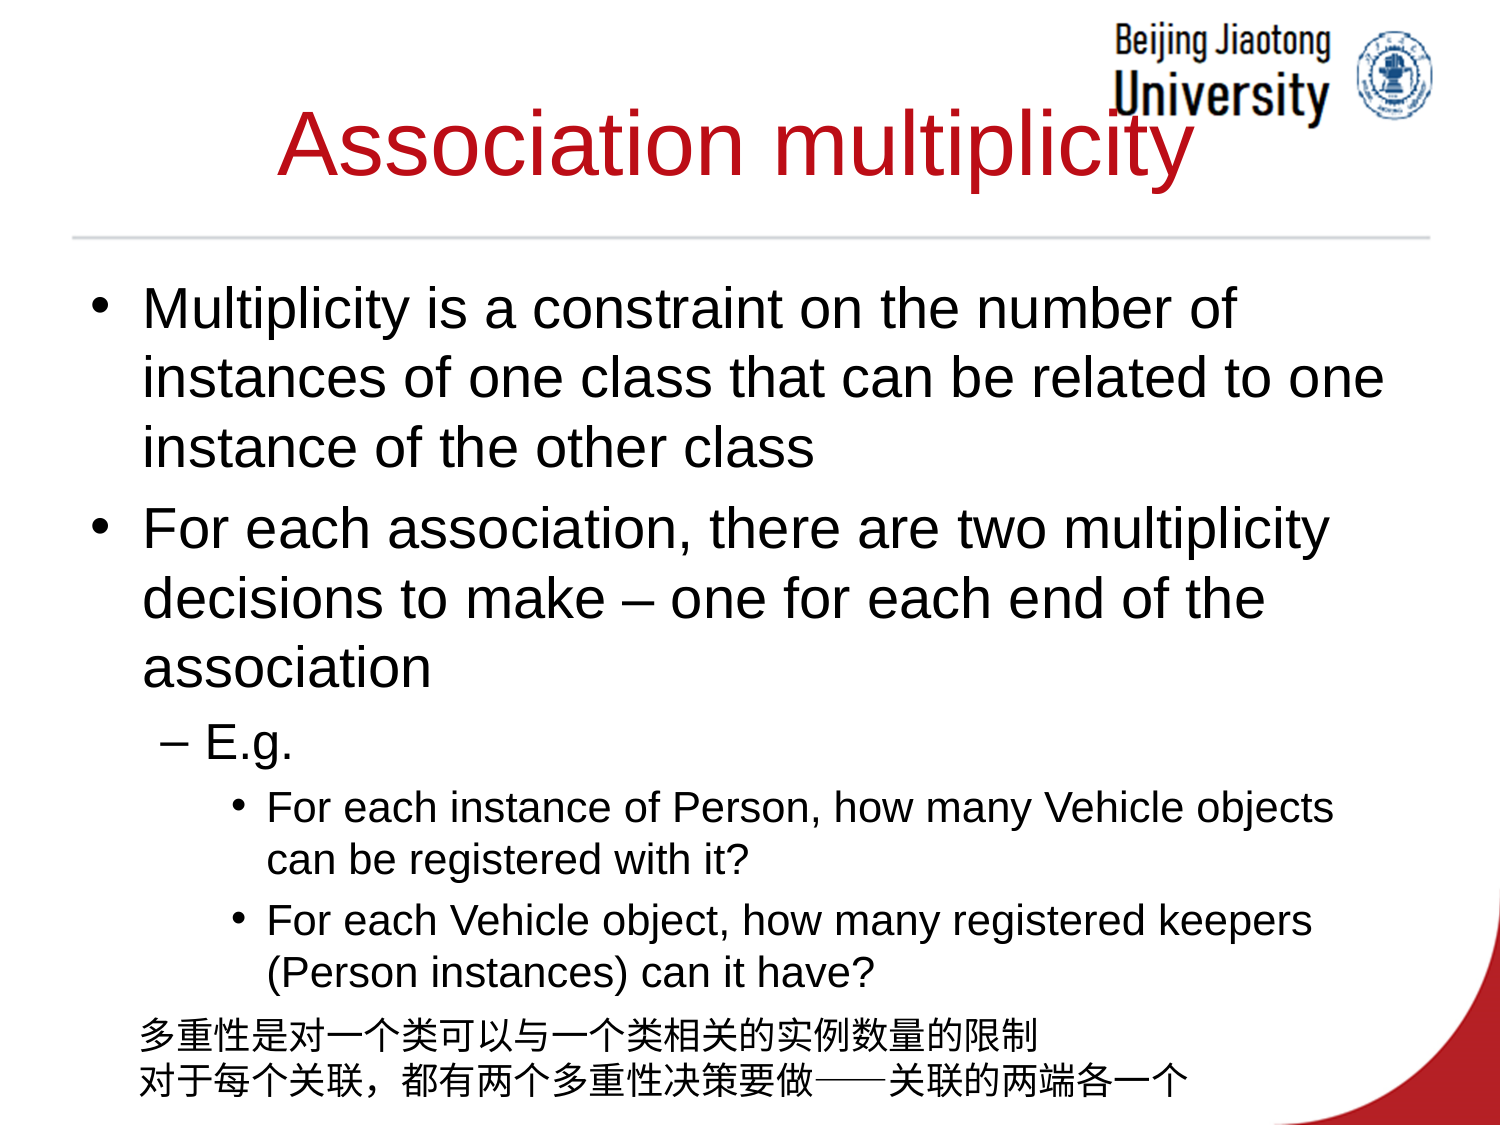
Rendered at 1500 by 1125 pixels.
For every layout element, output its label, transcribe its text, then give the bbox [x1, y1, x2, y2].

text_box 多重性是对一个类可以与一个类相关的实例数量的限制 对于每个关联，都有两个多重性决策要做——关联的两端各一个 [123, 1004, 1315, 1110]
list Multiplicity is a constraint on the number of instances of one class that can be related to one instance of the other class For each association, there are two multiplicity decisions to make – one for each end of the association E.g. For each instance of Person, how many Vehicle objects can be registered with it? For each Vehicle object, how many registered keepers (Person instances) can it have? [75, 262, 1425, 1005]
picture [0, 0, 1500, 1125]
title Association multiplicity [75, 45, 1425, 233]
